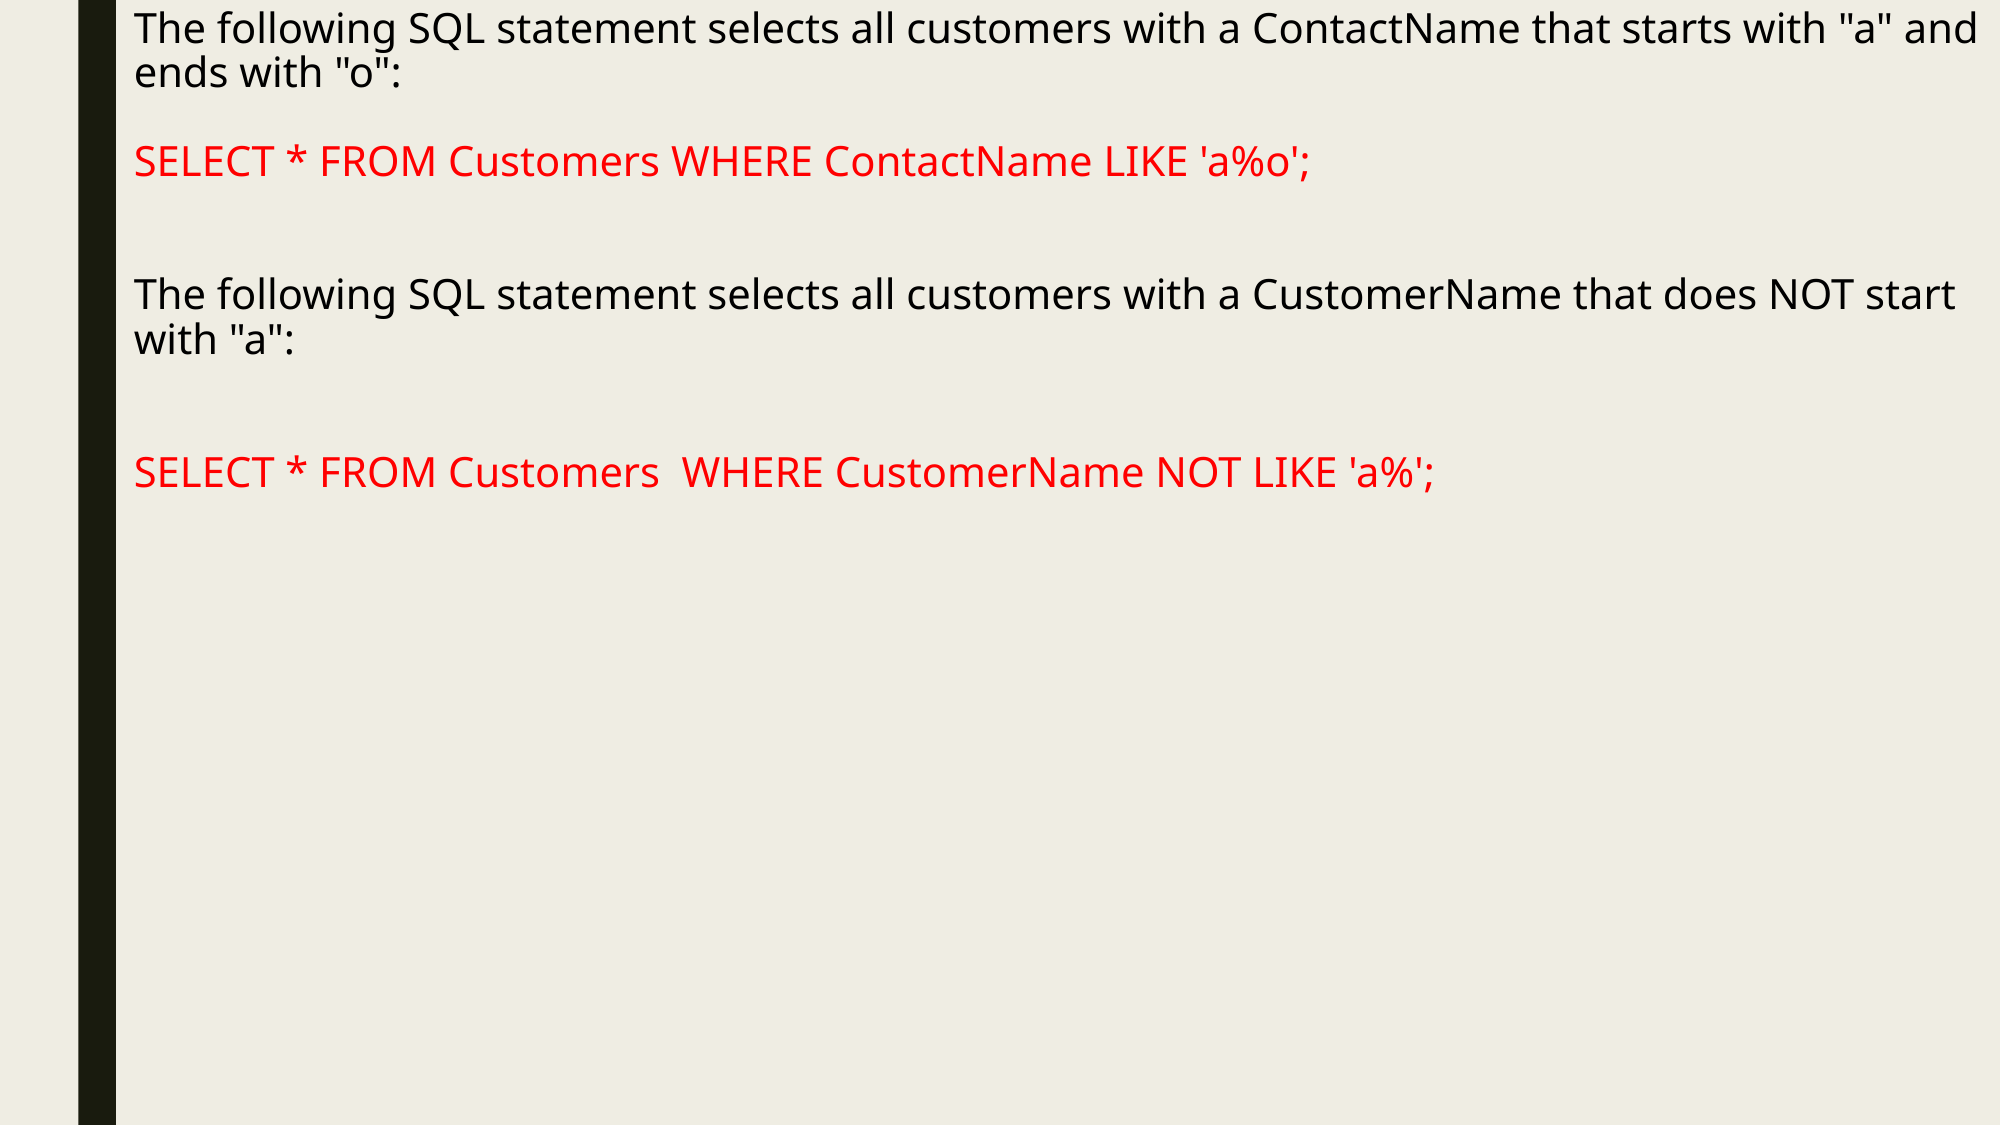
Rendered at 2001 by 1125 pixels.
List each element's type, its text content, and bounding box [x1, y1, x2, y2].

title The following SQL statement selects all customers with a ContactName that starts with "a" and ends with "o": SELECT * FROM Customers WHERE ContactName LIKE 'a%o'; The following SQL statement selects all customers with a CustomerName that does NOT start with "a": SELECT * FROM Customers WHERE CustomerName NOT LIKE 'a%'; [118, 0, 2000, 1125]
